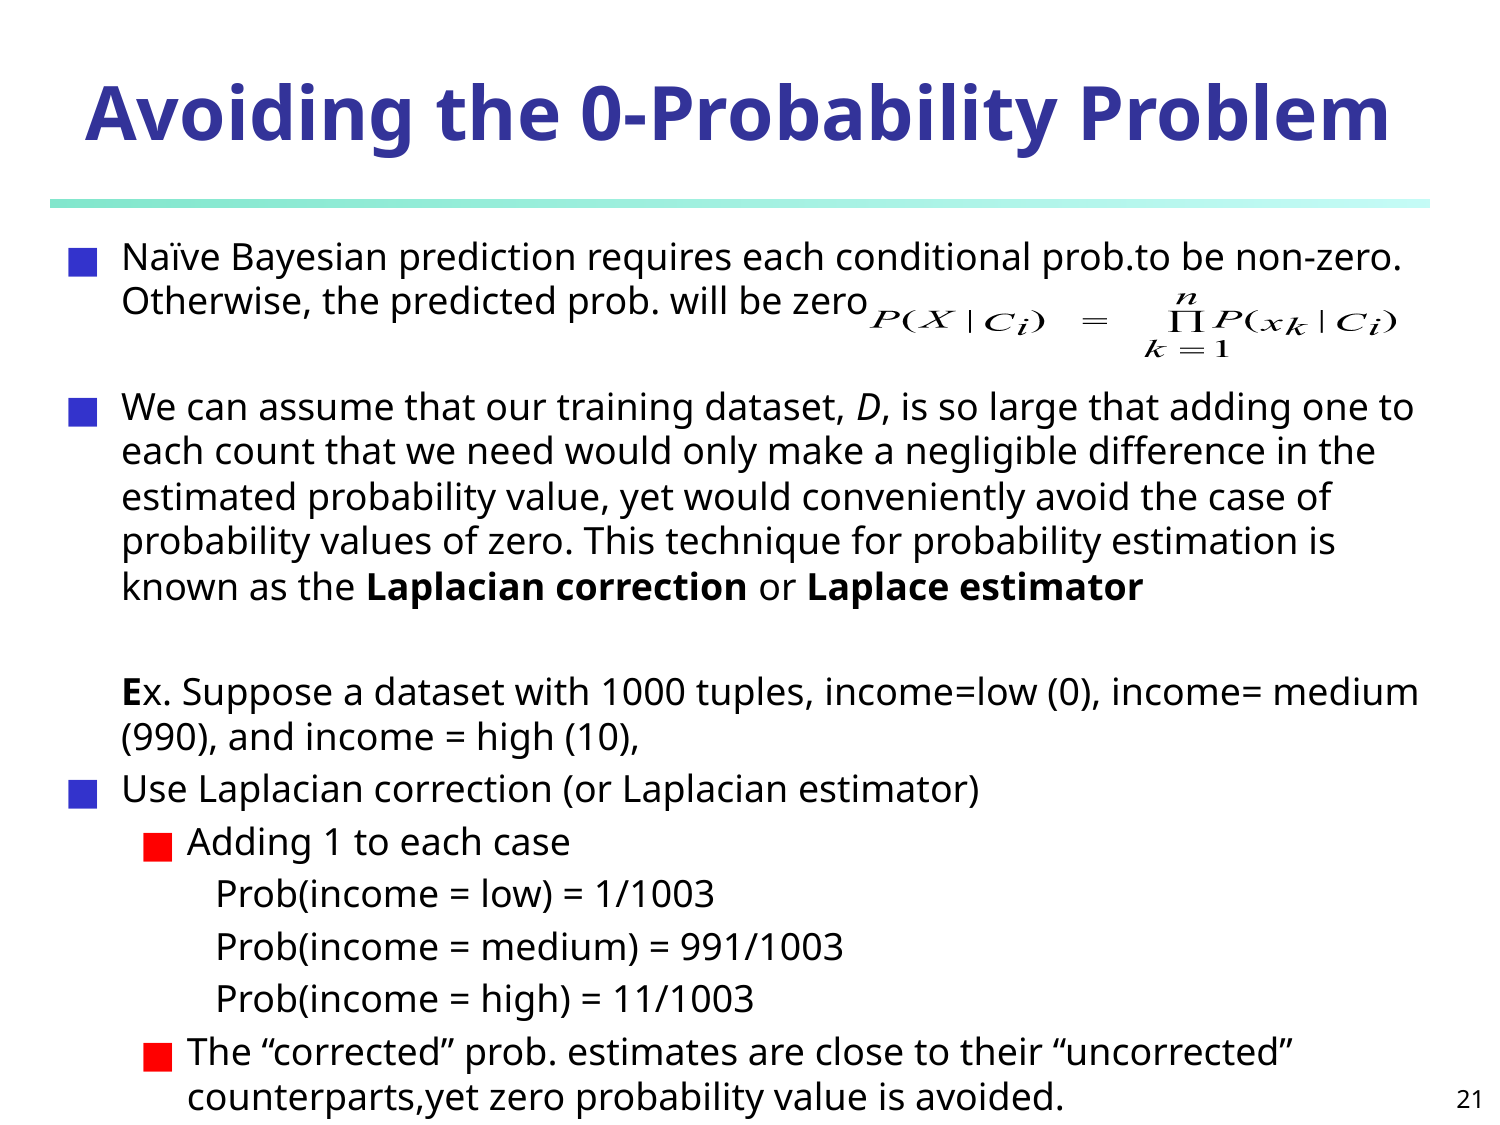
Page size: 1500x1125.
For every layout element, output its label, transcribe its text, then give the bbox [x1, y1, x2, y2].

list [861, 278, 1405, 363]
list Naïve Bayesian prediction requires each conditional prob.to be non-zero. Otherwise, the predicted prob. will be zero We can assume that our training dataset, D, is so large that adding one to each count that we need would only make a negligible difference in the estimated probability value, yet would conveniently avoid the case of probability values of zero. This technique for probability estimation is known as the Laplacian correction or Laplace estimator Ex. Suppose a dataset with 1000 tuples, income=low (0), income= medium (990), and income = high (10), Use Laplacian correction (or Laplacian estimator) Adding 1 to each case Prob(income = low) = 1/1003 Prob(income = medium) = 991/1003 Prob(income = high) = 11/1003 The “corrected” prob. estimates are close to their “uncorrected” counterparts,yet zero probability value is avoided. [50, 224, 1475, 1063]
text_box 21 [1187, 1062, 1500, 1125]
title Avoiding the 0-Probability Problem [50, 62, 1429, 163]
